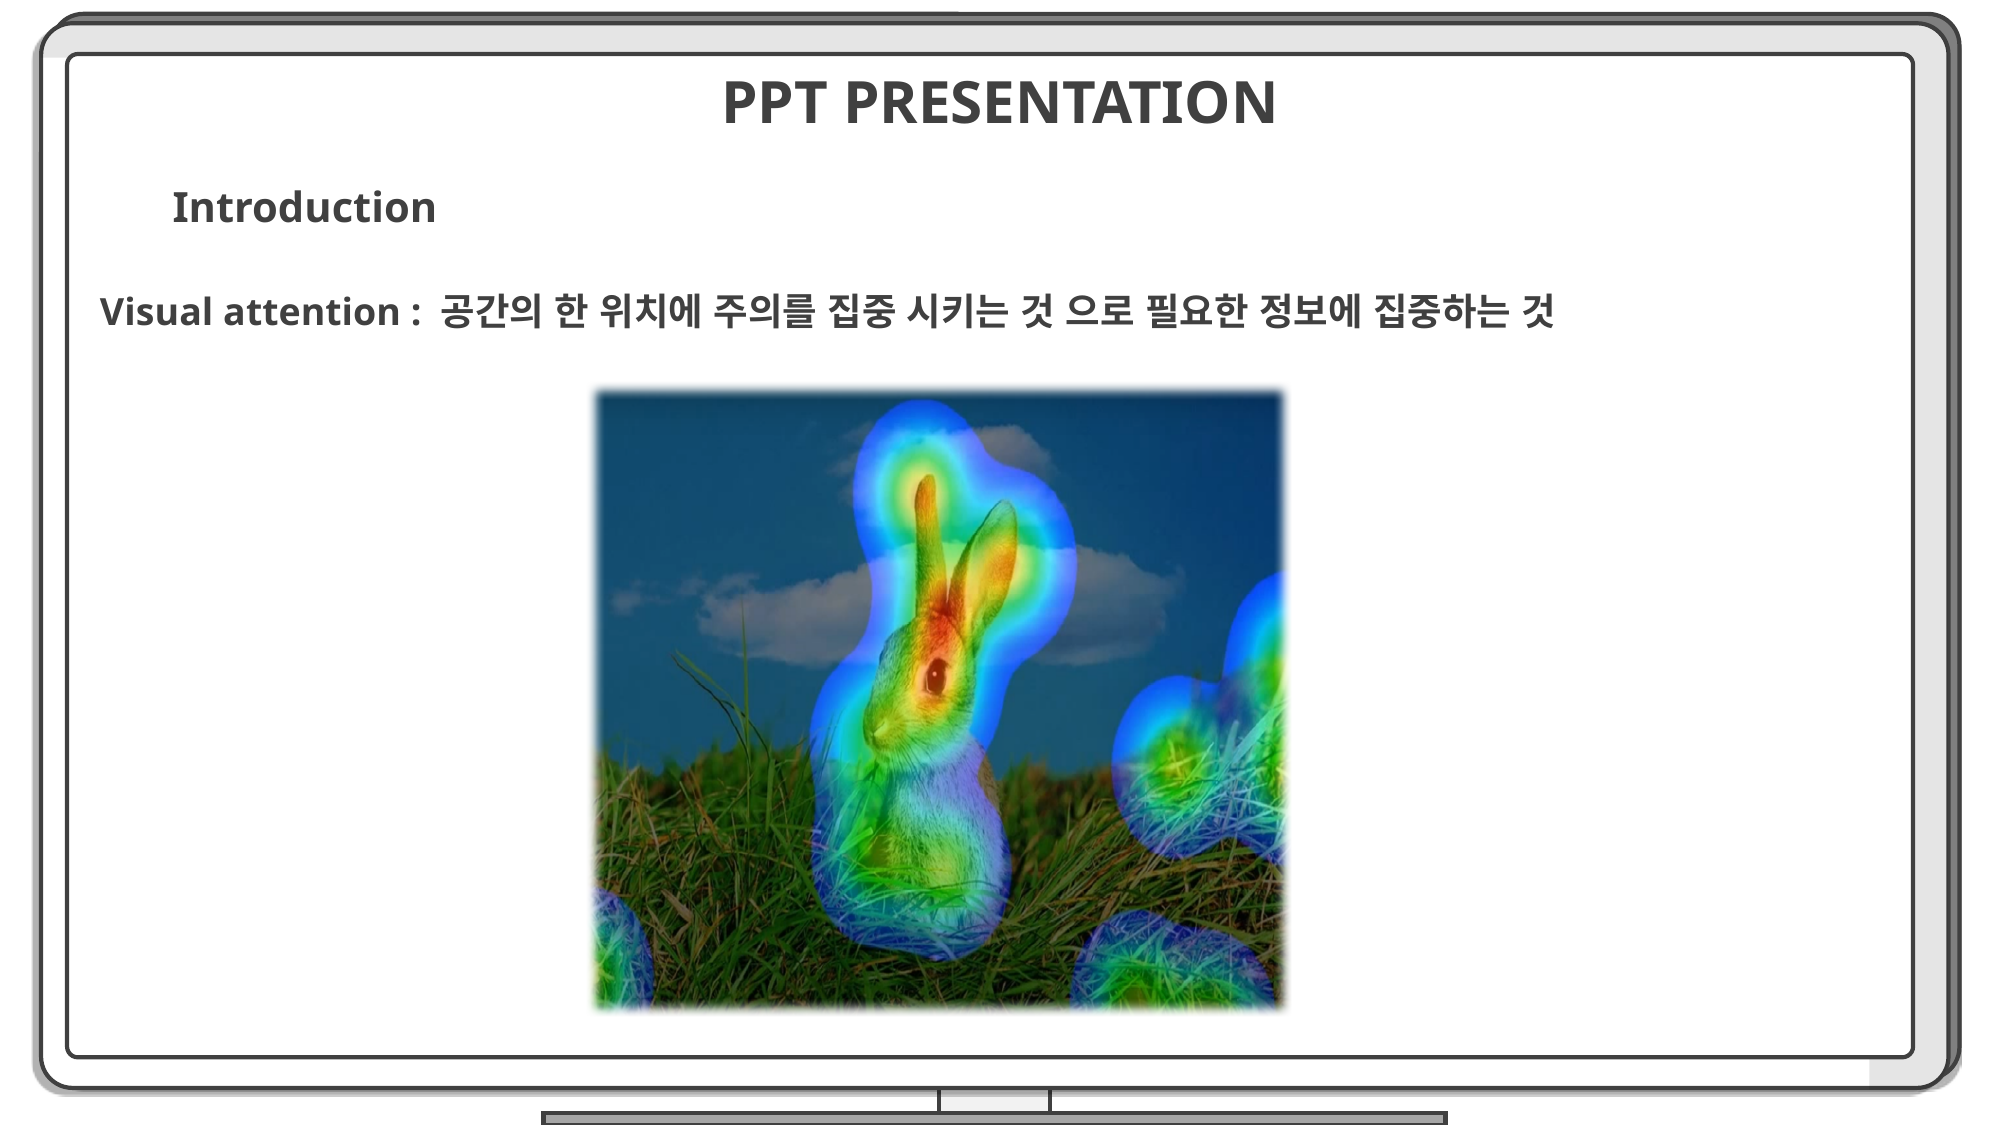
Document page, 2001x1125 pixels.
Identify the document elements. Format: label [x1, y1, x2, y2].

text_box [40, 13, 1960, 1125]
picture [586, 381, 1292, 1017]
